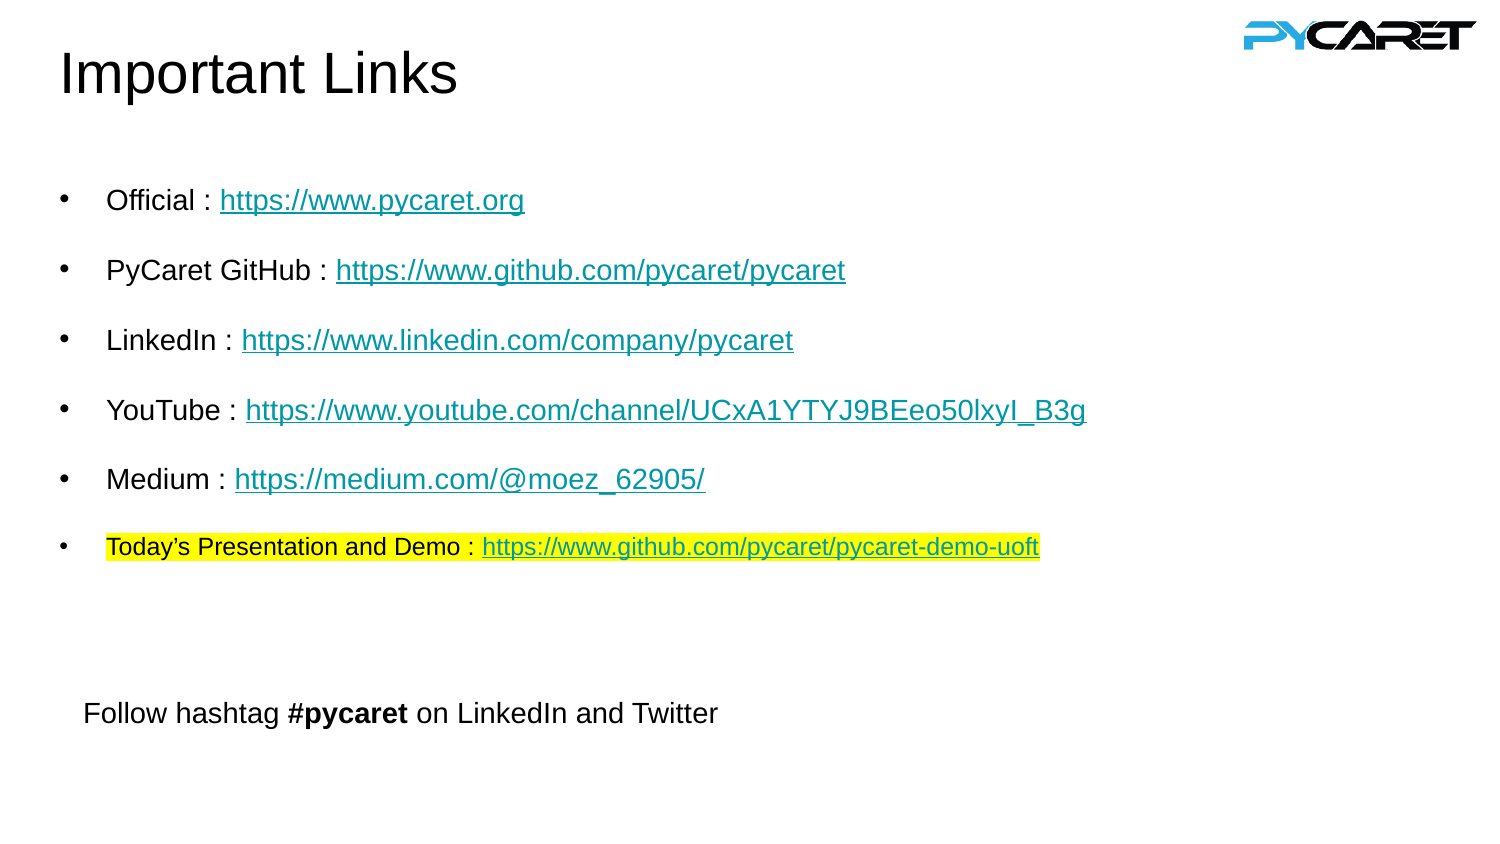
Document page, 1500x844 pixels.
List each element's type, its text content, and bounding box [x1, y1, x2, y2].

text_box Official : https://www.pycaret.org PyCaret GitHub : https://www.github.com/pycaret/pycaret LinkedIn : https://www.linkedin.com/company/pycaret YouTube : https://www.youtube.com/channel/UCxA1YTYJ9BEeo50lxyI_B3g Medium : https://medium.com/@moez_62905/ Today’s Presentation and Demo : https://www.github.com/pycaret/pycaret-demo-uoft [44, 173, 1477, 613]
title Important Links [44, 18, 1178, 122]
text_box Follow hashtag #pycaret on LinkedIn and Twitter [68, 687, 734, 737]
picture [1244, 20, 1477, 50]
